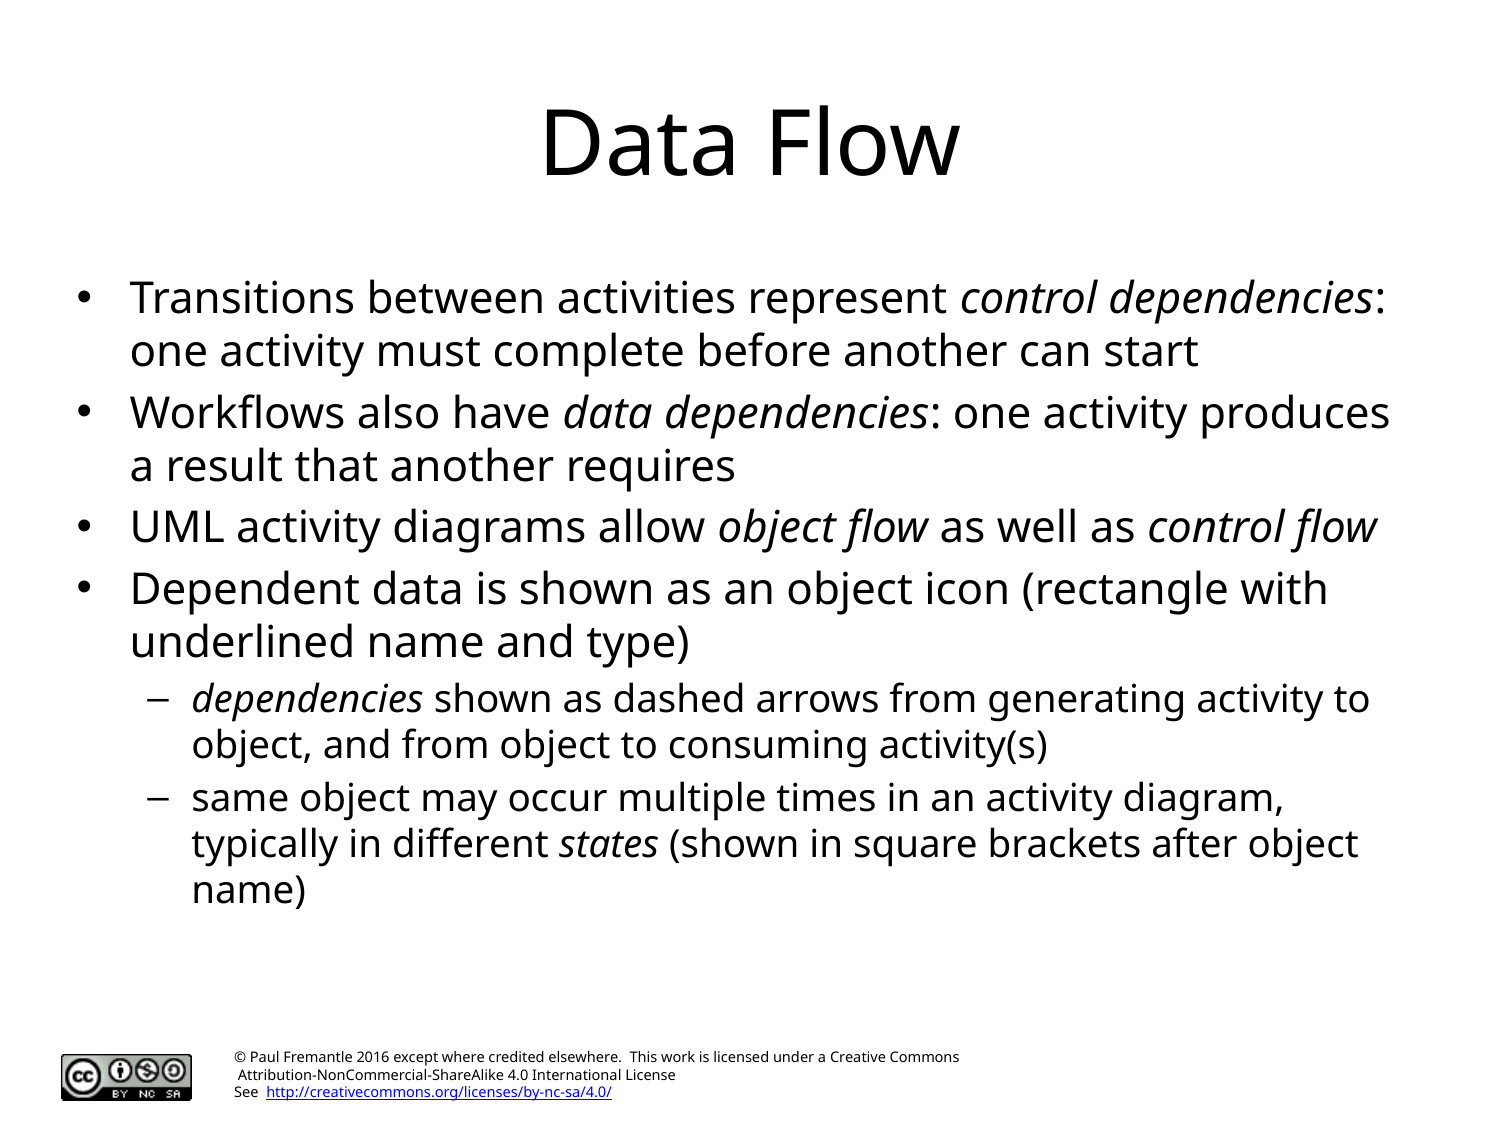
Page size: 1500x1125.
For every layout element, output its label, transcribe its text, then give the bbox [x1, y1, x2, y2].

list Transitions between activities represent control dependencies: one activity must complete before another can start Workflows also have data dependencies: one activity produces a result that another requires UML activity diagrams allow object flow as well as control flow Dependent data is shown as an object icon (rectangle with underlined name and type) dependencies shown as dashed arrows from generating activity to object, and from object to consuming activity(s) same object may occur multiple times in an activity diagram, typically in different states (shown in square brackets after object name) [61, 262, 1412, 1005]
title Data Flow [75, 45, 1425, 233]
picture [61, 1054, 192, 1101]
